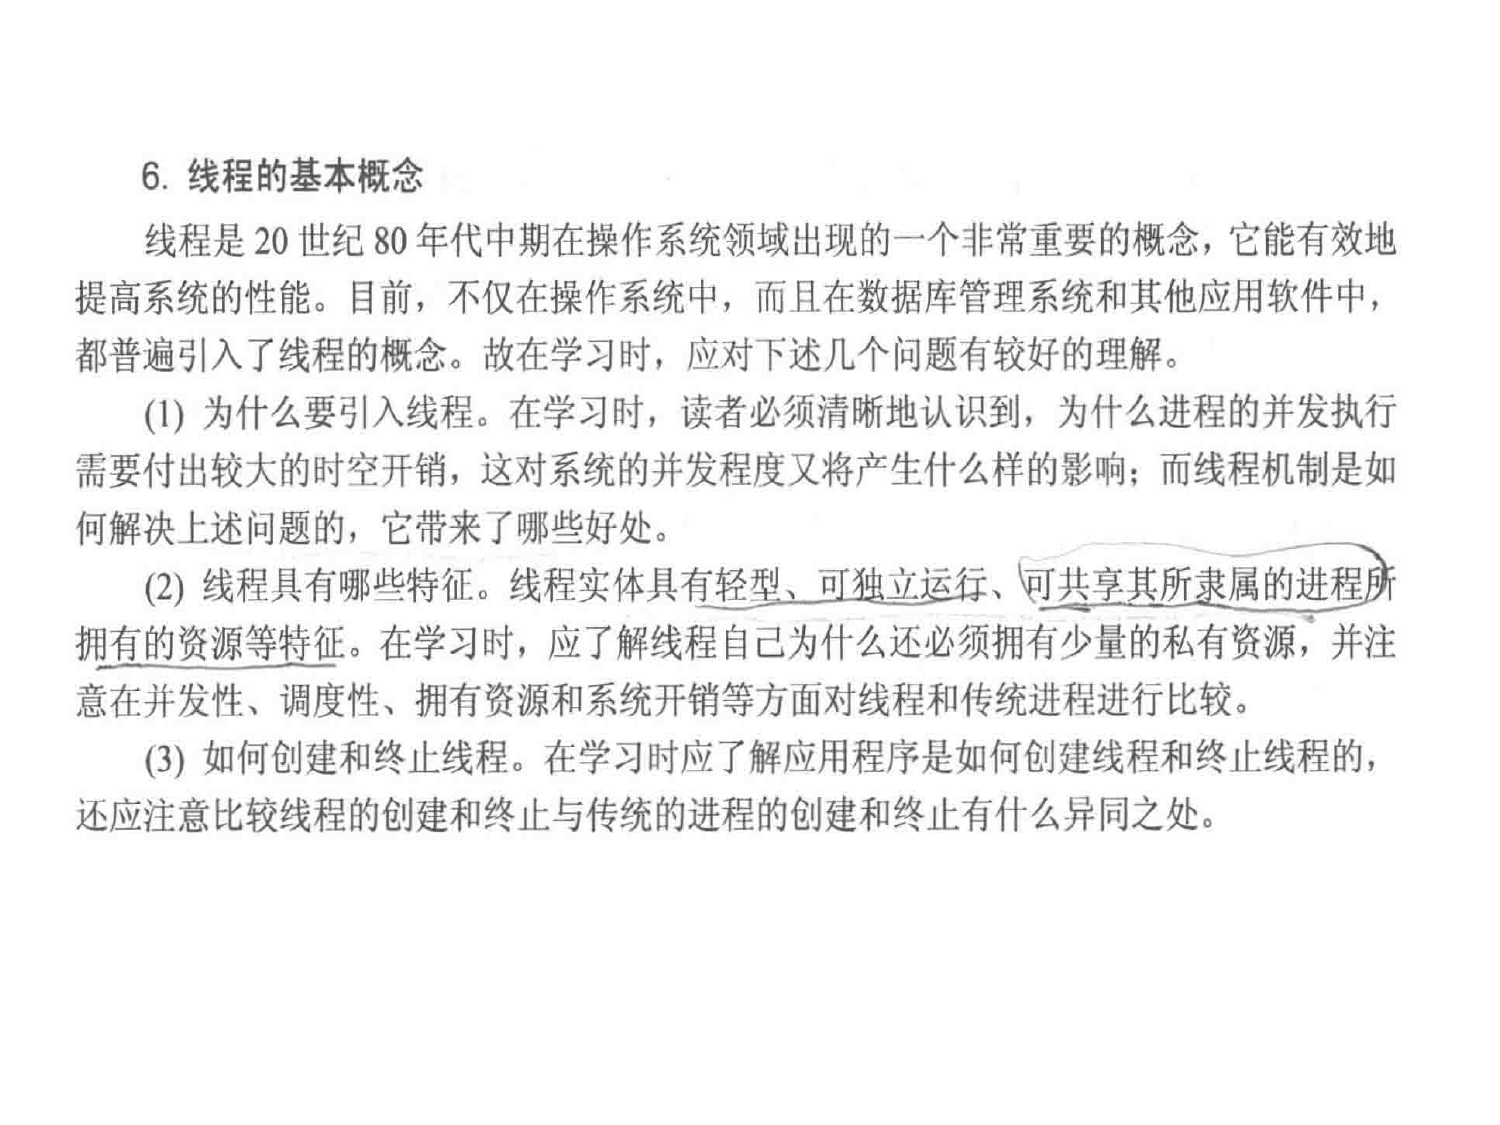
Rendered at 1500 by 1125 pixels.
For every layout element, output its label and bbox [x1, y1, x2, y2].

picture [58, 148, 1424, 848]
